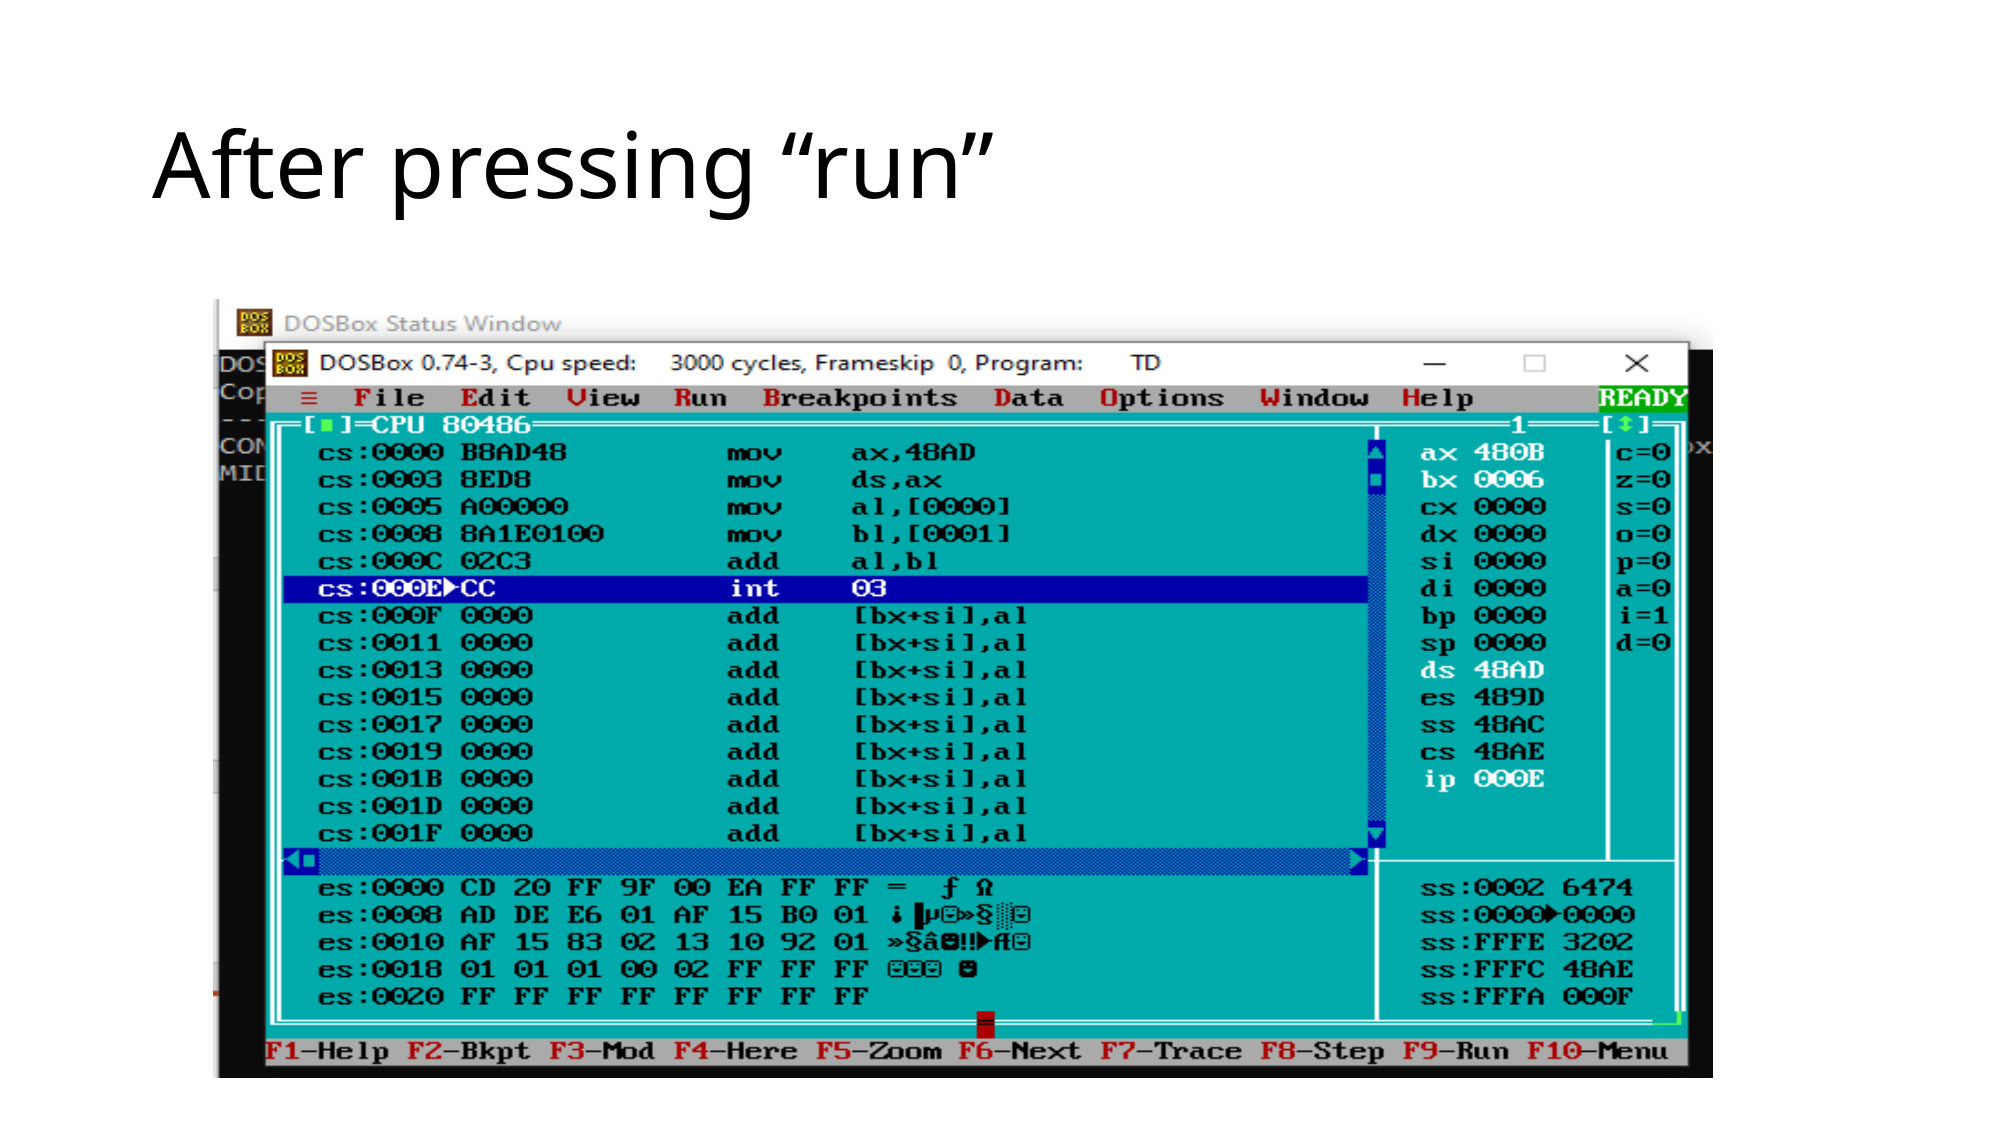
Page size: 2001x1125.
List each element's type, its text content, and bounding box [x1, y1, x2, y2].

title After pressing “run” [137, 59, 1863, 278]
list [213, 299, 1713, 1078]
